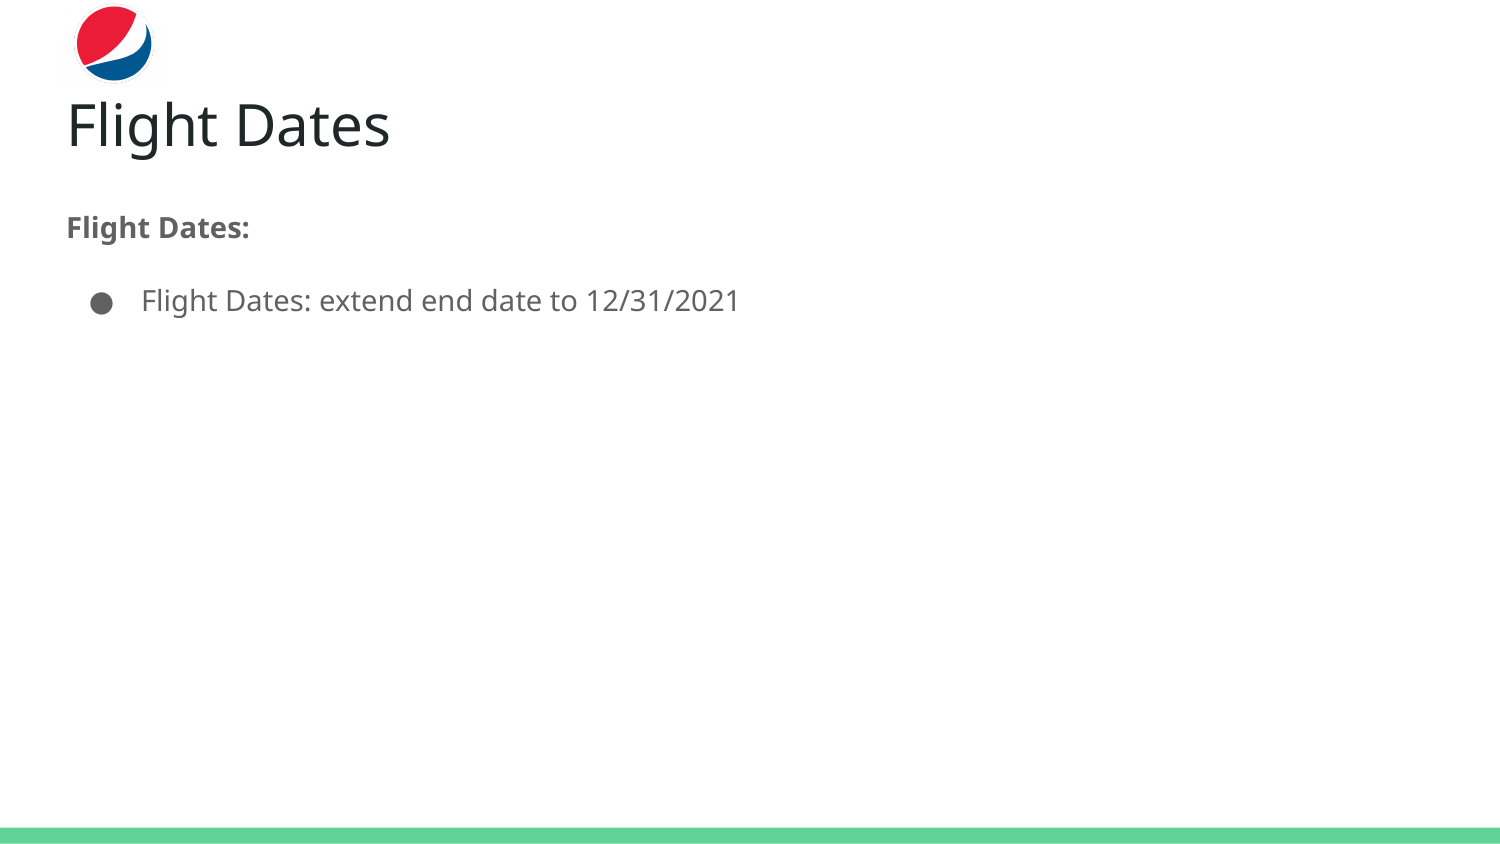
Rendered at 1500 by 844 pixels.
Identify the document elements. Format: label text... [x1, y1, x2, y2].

picture [62, 1, 166, 87]
title Flight Dates [51, 72, 1449, 167]
list Flight Dates: Flight Dates: extend end date to 12/31/2021 [51, 189, 1449, 750]
